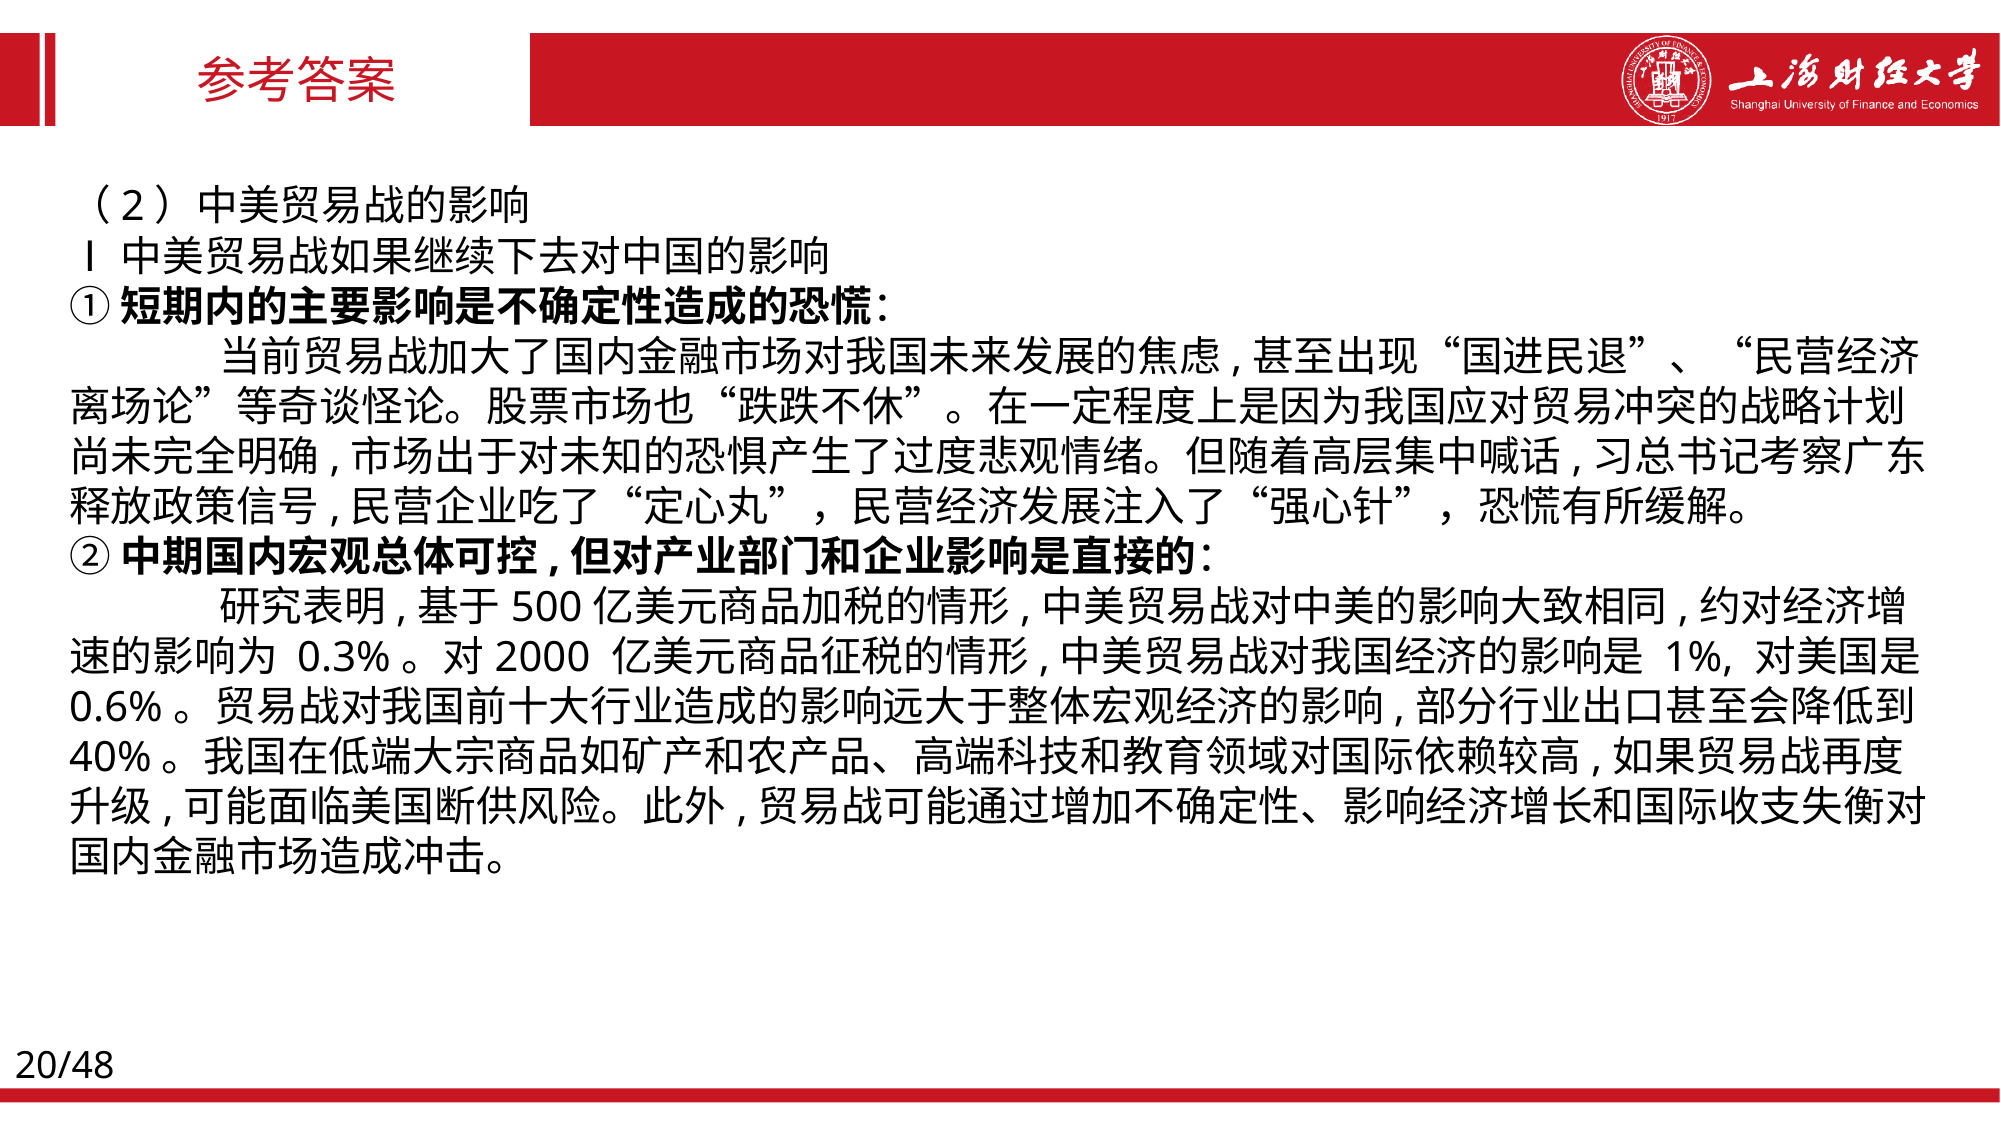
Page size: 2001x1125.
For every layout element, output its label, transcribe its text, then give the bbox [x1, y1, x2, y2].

text_box 参考答案 [182, 41, 412, 116]
picture [1595, 0, 2000, 172]
text_box （2）中美贸易战的影响 Ⅰ中美贸易战如果继续下去对中国的影响 ①短期内的主要影响是不确定性造成的恐慌： 当前贸易战加大了国内金融市场对我国未来发展的焦虑,甚至出现“国进民退”、“民营经济离场论”等奇谈怪论。股票市场也“跌跌不休”。在一定程度上是因为我国应对贸易冲突的战略计划尚未完全明确,市场出于对未知的恐惧产生了过度悲观情绪。但随着高层集中喊话,习总书记考察广东释放政策信号,民营企业吃了“定心丸”，民营经济发展注入了“强心针”，恐慌有所缓解。 ②中期国内宏观总体可控,但对产业部门和企业影响是直接的： 研究表明,基于500亿美元商品加税的情形,中美贸易战对中美的影响大致相同,约对经济增速的影响为 0.3%。对2000 亿美元商品征税的情形,中美贸易战对我国经济的影响是 1%, 对美国是 0.6%。贸易战对我国前十大行业造成的影响远大于整体宏观经济的影响,部分行业出口甚至会降低到 40%。我国在低端大宗商品如矿产和农产品、高端科技和教育领域对国际依赖较高,如果贸易战再度升级,可能面临美国断供风险。此外,贸易战可能通过增加不确定性、影响经济增长和国际收支失衡对国内金融市场造成冲击。 [54, 171, 1946, 887]
